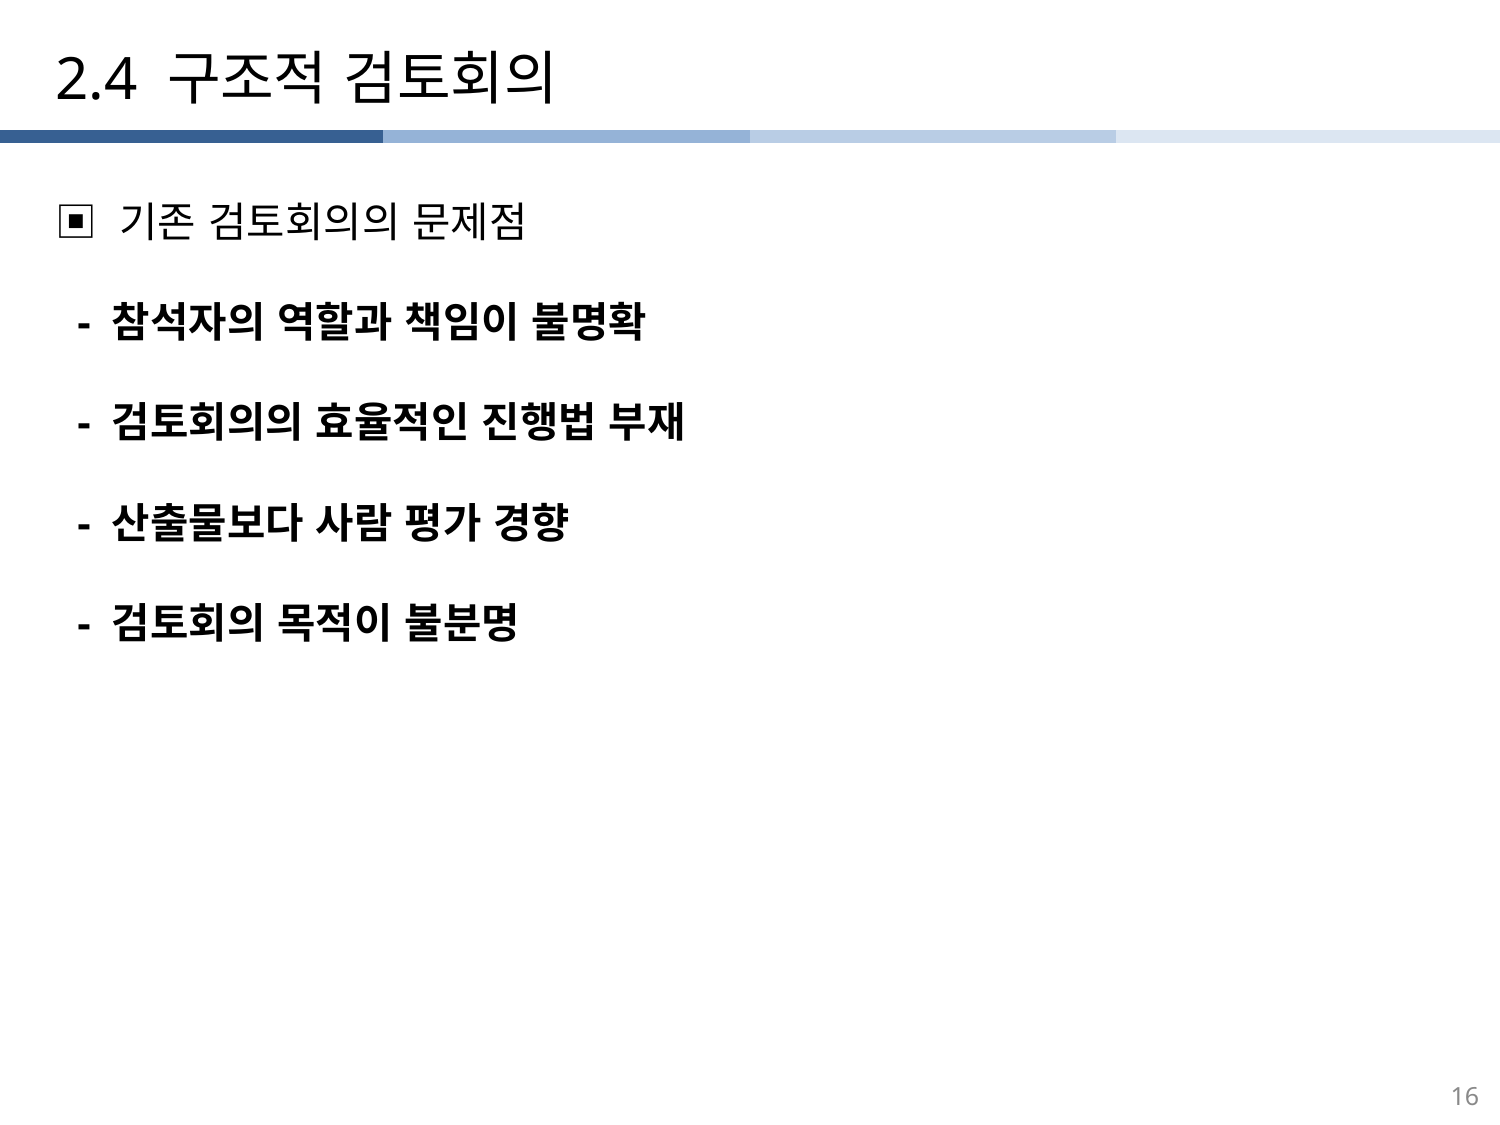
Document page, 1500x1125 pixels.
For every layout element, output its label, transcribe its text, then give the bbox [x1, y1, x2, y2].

list ▣ 기존 검토회의의 문제점 - 참석자의 역할과 책임이 불명확 - 검토회의의 효율적인 진행법 부재 - 산출물보다 사람 평가 경향 - 검토회의 목적이 불분명 [41, 138, 1459, 1037]
title 2.4 구조적 검토회의 [41, 31, 1282, 122]
slide_number 16 [1376, 1076, 1495, 1120]
